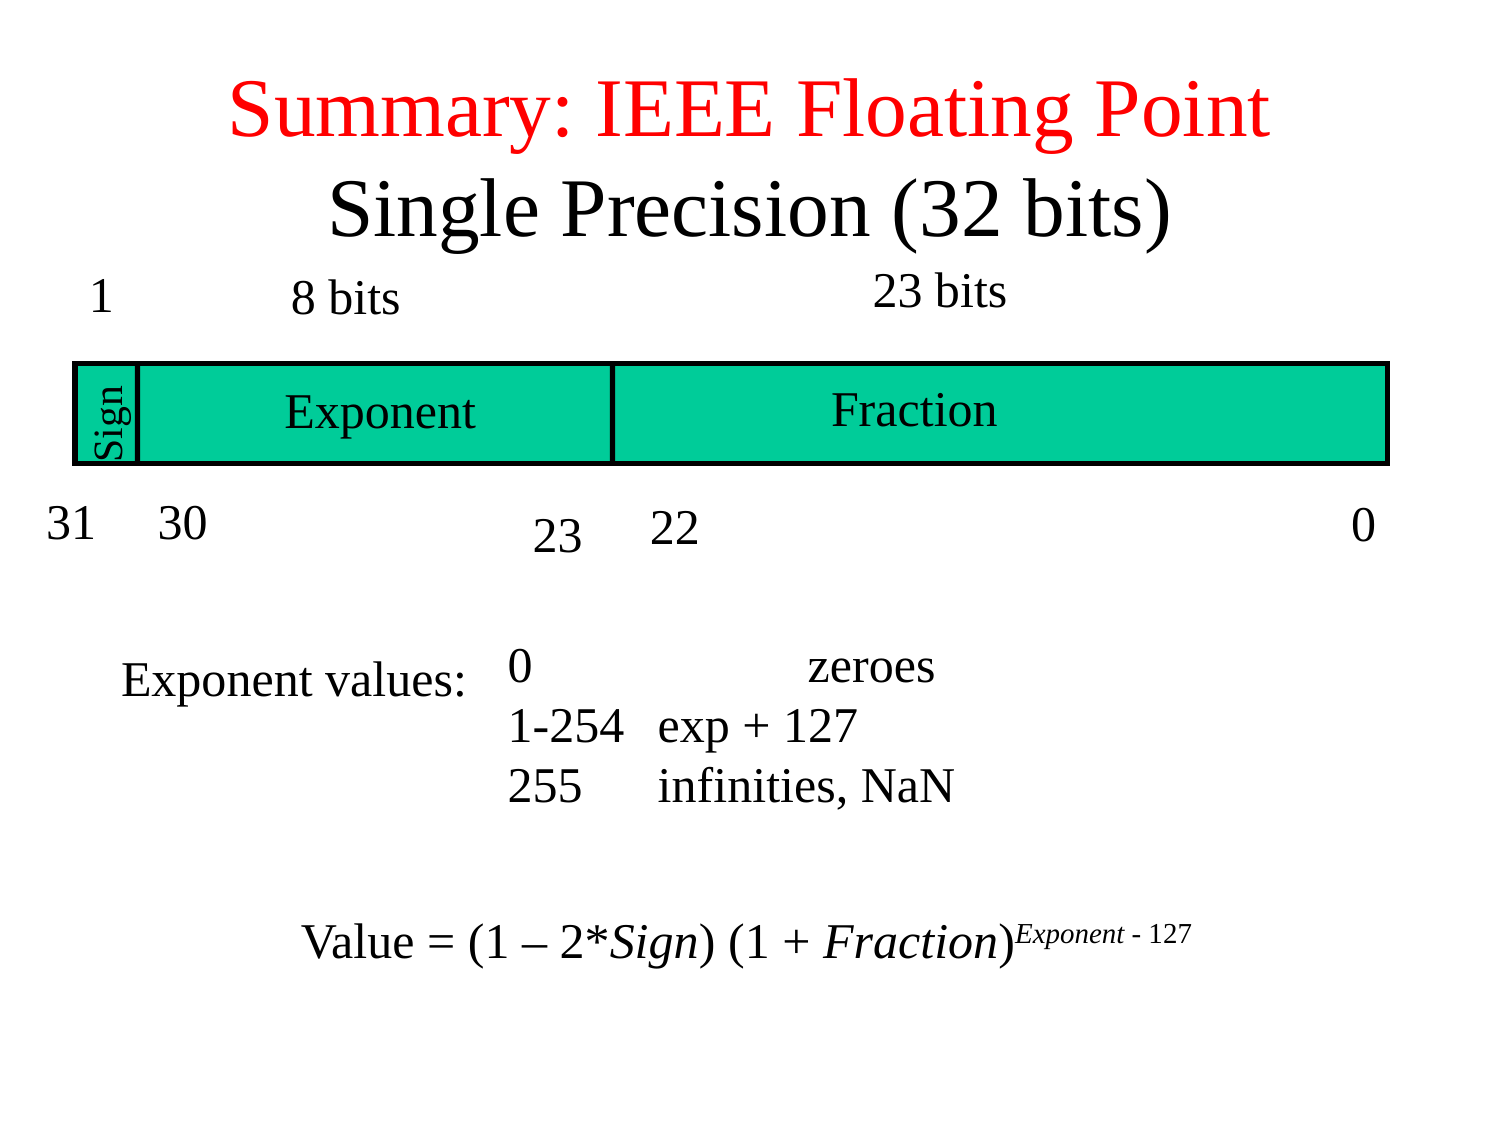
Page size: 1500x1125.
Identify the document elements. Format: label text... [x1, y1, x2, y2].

text_box 30 [142, 482, 223, 557]
text_box Value = (1 – 2*Sign) (1 + Fraction)Exponent - 127 [286, 901, 1208, 976]
text_box Exponent [269, 371, 491, 446]
text_box [138, 363, 1388, 464]
text_box 1 [74, 255, 129, 330]
text_box Sign [72, 347, 138, 478]
text_box 31 [31, 481, 112, 557]
title Summary: IEEE Floating Point Single Precision (32 bits) [74, 59, 1426, 248]
text_box 23 [517, 494, 598, 570]
text_box 8 bits [276, 257, 416, 332]
text_box 22 [635, 487, 715, 562]
text_box Fraction [816, 369, 1013, 445]
text_box 0 zeroes 1-254 exp + 127 255 infinities, NaN [492, 624, 1440, 820]
text_box 0 [1336, 484, 1391, 560]
text_box Exponent values: [106, 638, 492, 714]
text_box 23 bits [857, 249, 1023, 325]
